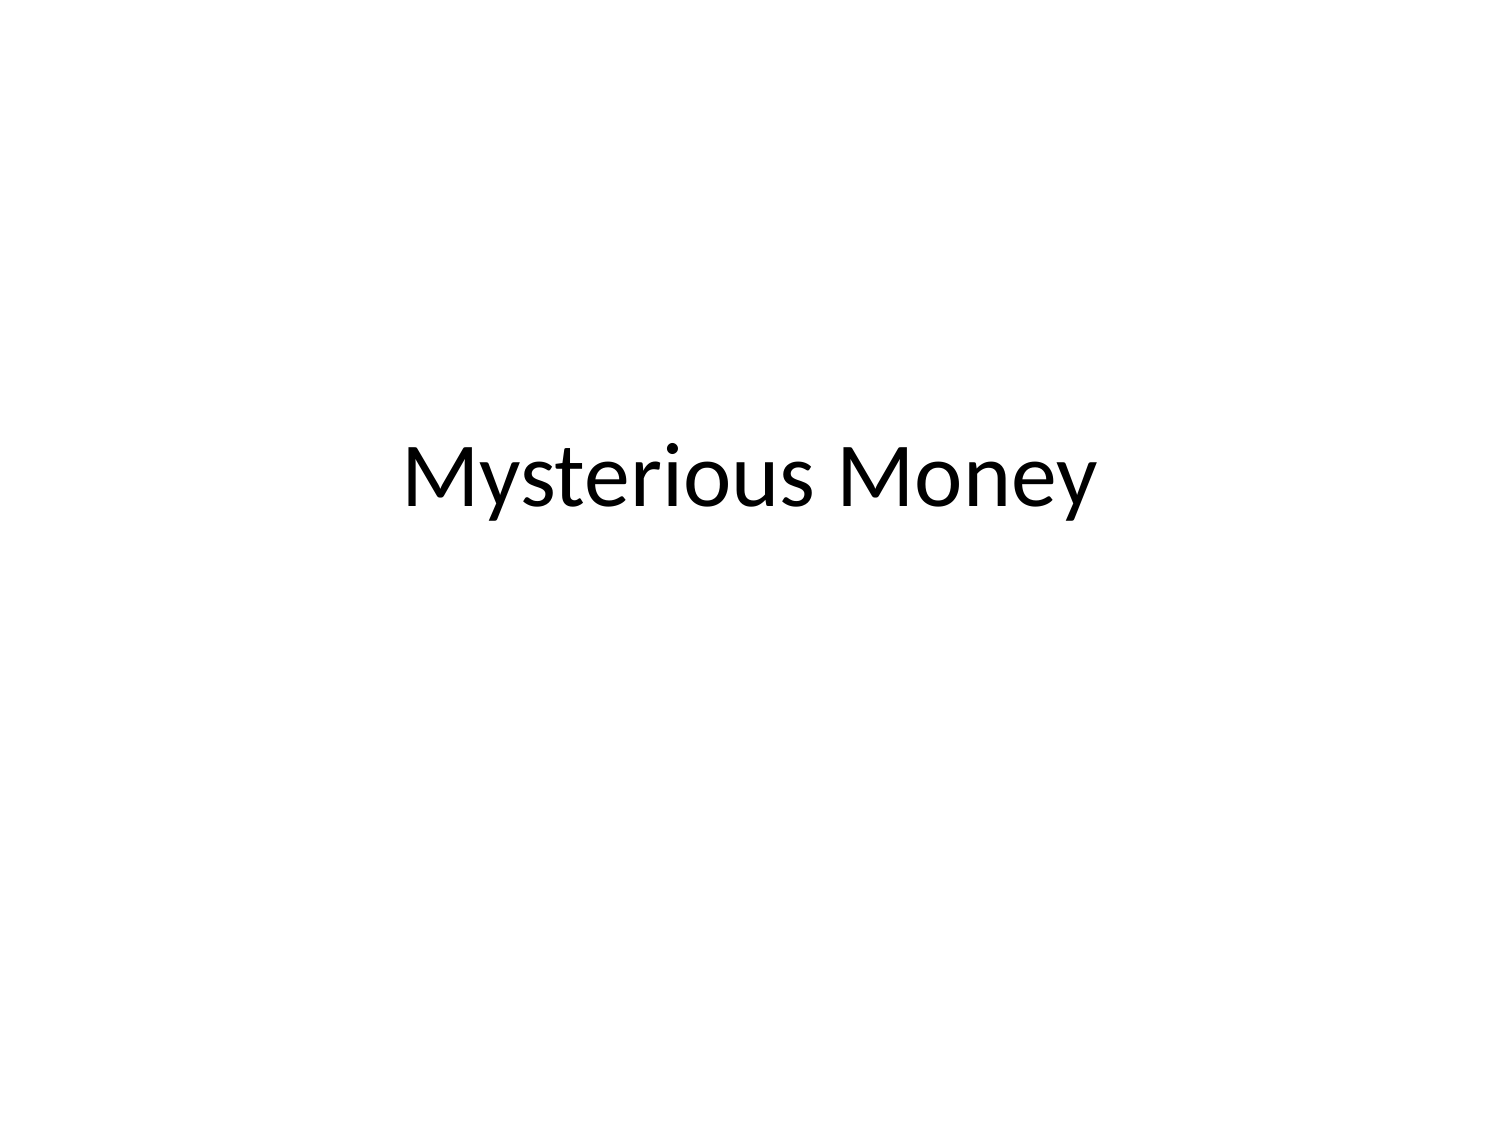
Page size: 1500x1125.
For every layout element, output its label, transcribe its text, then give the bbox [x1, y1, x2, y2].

title Mysterious Money [112, 349, 1388, 591]
